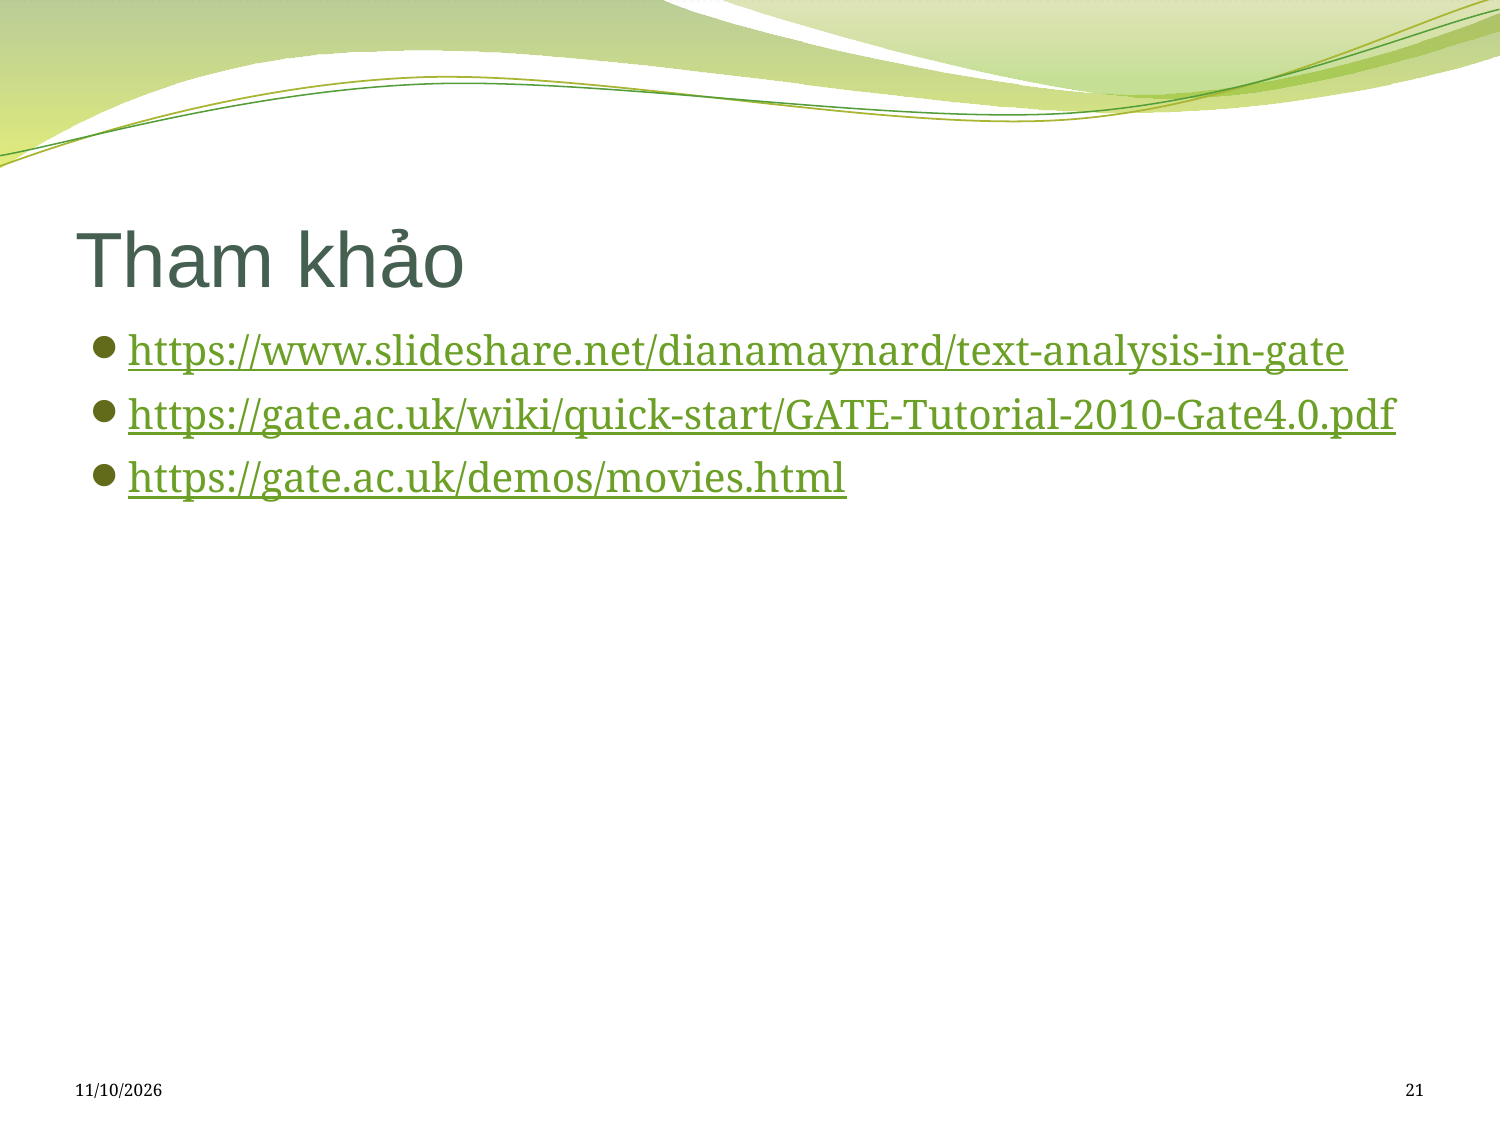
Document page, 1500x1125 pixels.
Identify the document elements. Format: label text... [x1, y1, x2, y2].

slide_number 21 [1299, 1042, 1425, 1103]
title Tham khảo [75, 115, 1425, 303]
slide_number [75, 1042, 425, 1103]
list https://www.slideshare.net/dianamaynard/text-analysis-in-gate https://gate.ac.uk/wiki/quick-start/GATE-Tutorial-2010-Gate4.0.pdf https://gate.ac.uk/demos/movies.html [75, 317, 1425, 1038]
